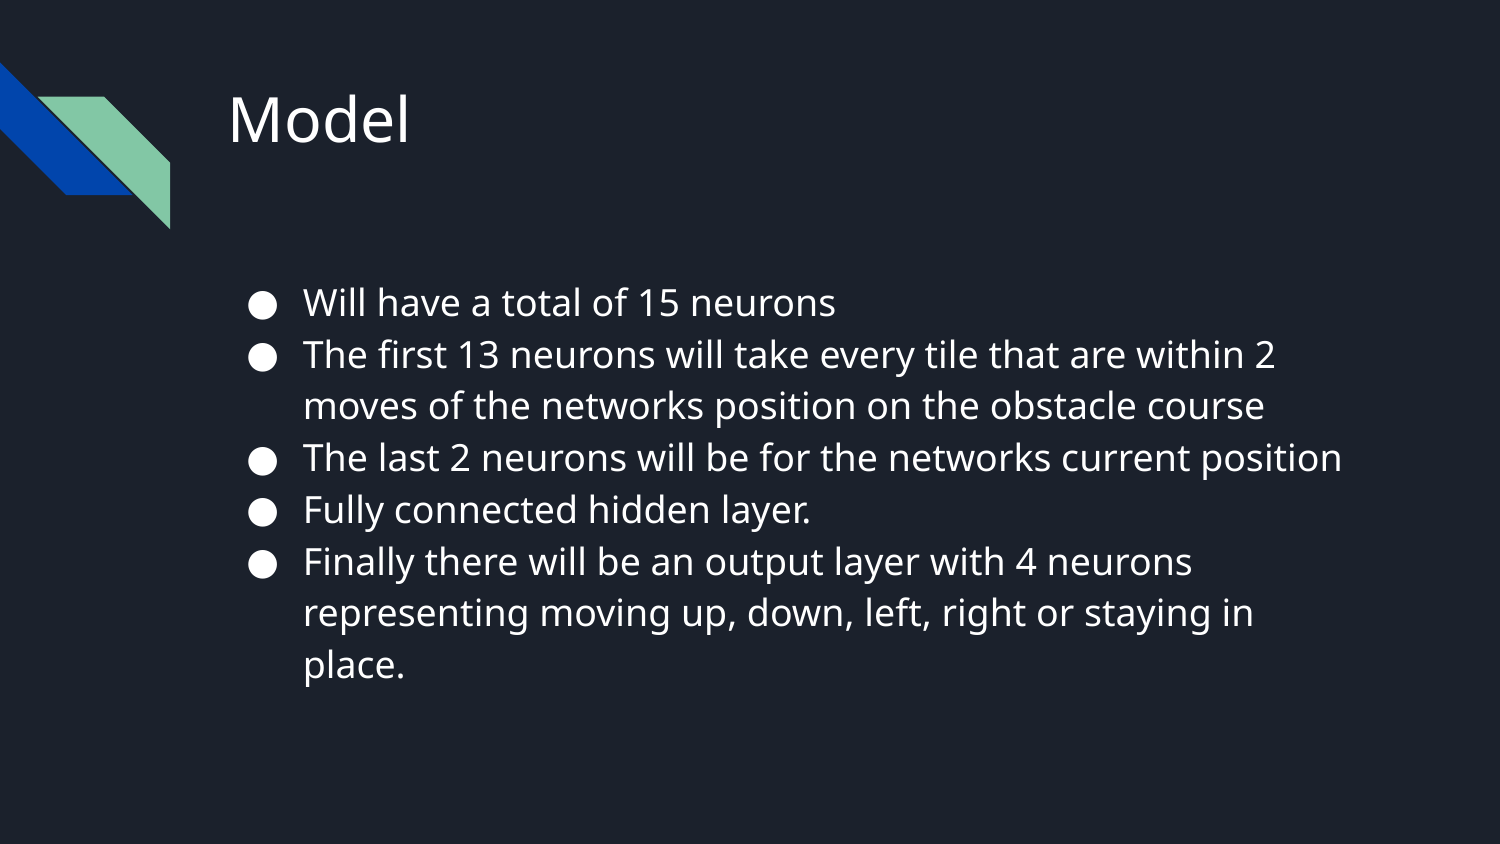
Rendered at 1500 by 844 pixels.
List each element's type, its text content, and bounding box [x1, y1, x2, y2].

title Model [212, 64, 1368, 215]
list Will have a total of 15 neurons The first 13 neurons will take every tile that are within 2 moves of the networks position on the obstacle course The last 2 neurons will be for the networks current position Fully connected hidden layer. Finally there will be an output layer with 4 neurons representing moving up, down, left, right or staying in place. [212, 257, 1368, 735]
